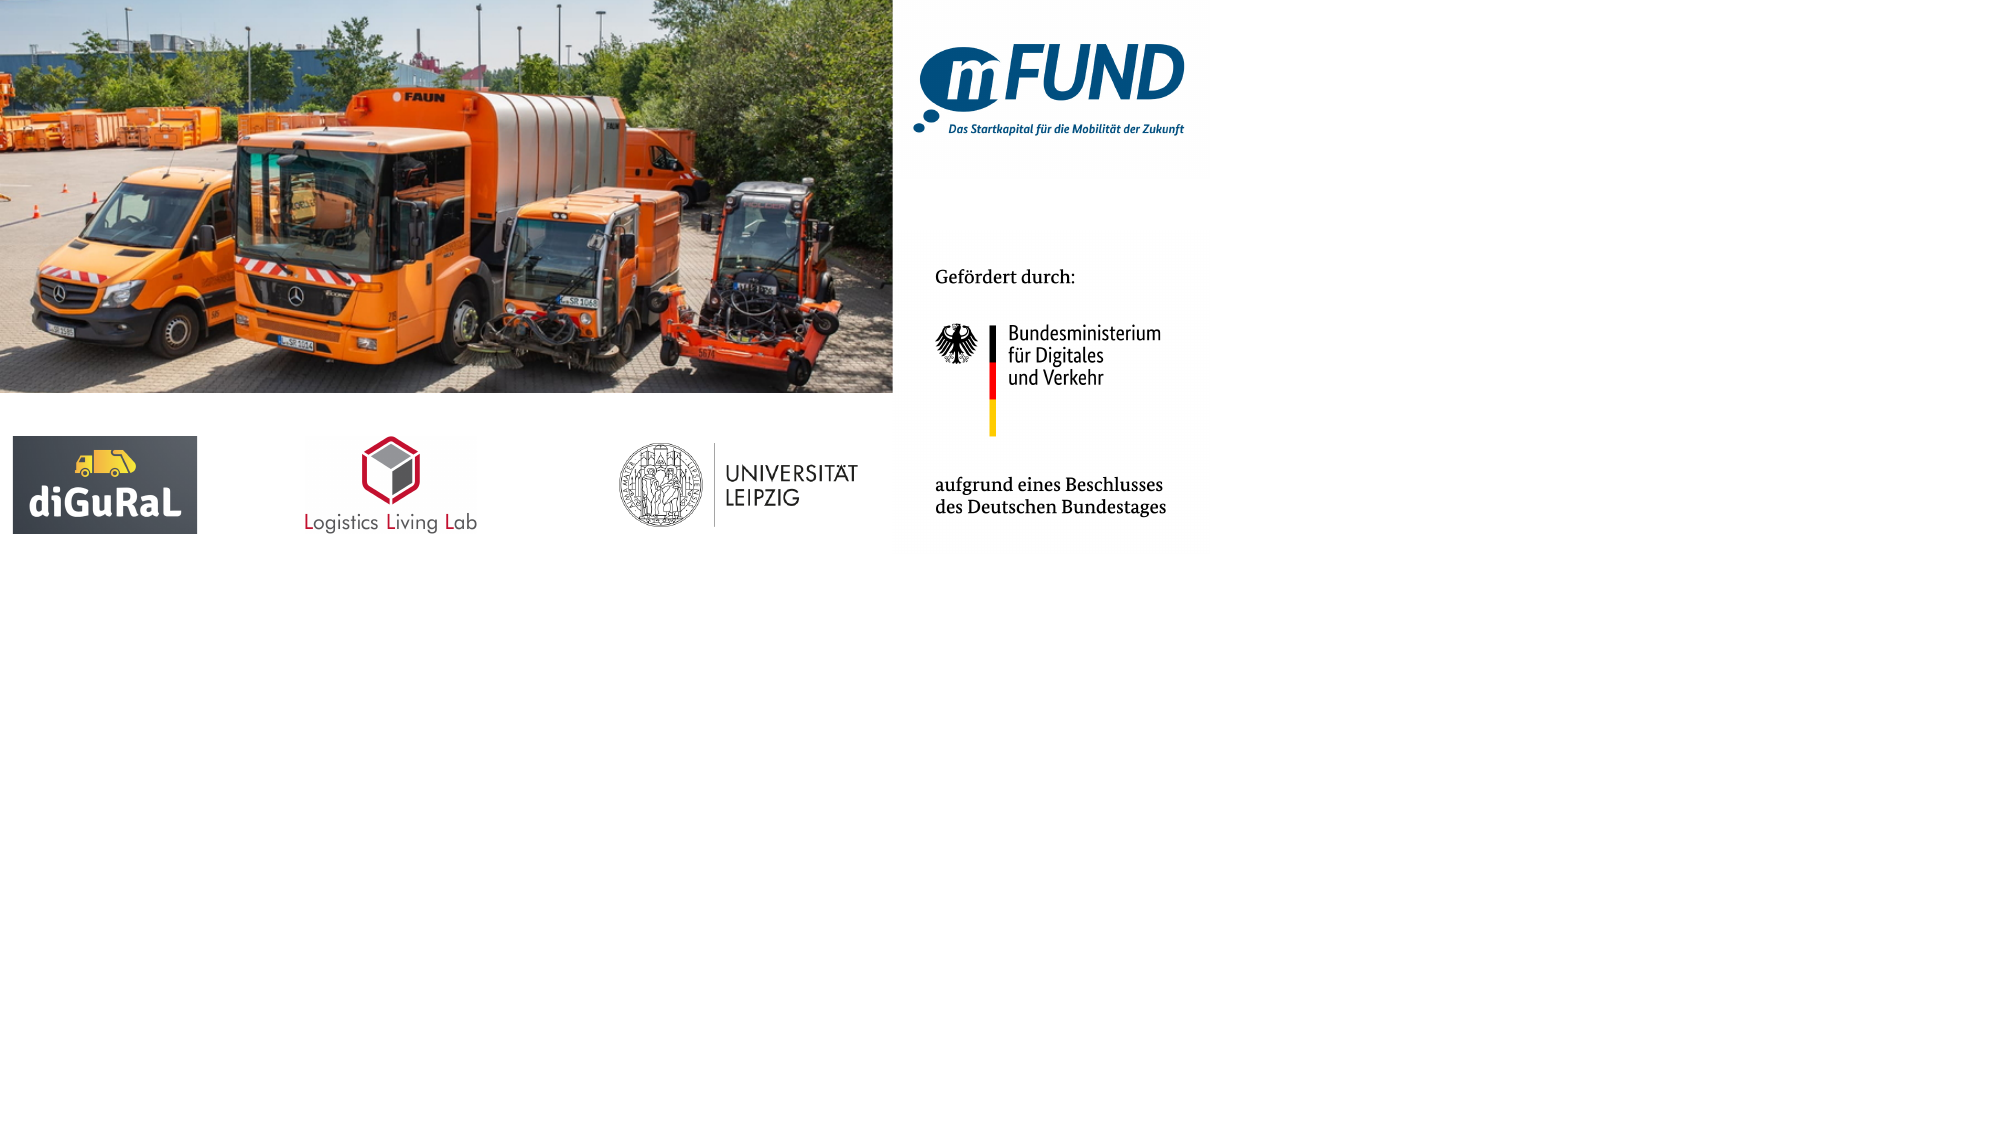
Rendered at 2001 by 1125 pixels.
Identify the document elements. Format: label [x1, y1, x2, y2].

picture [0, 0, 1210, 554]
picture [12, 436, 198, 534]
picture [305, 436, 477, 534]
